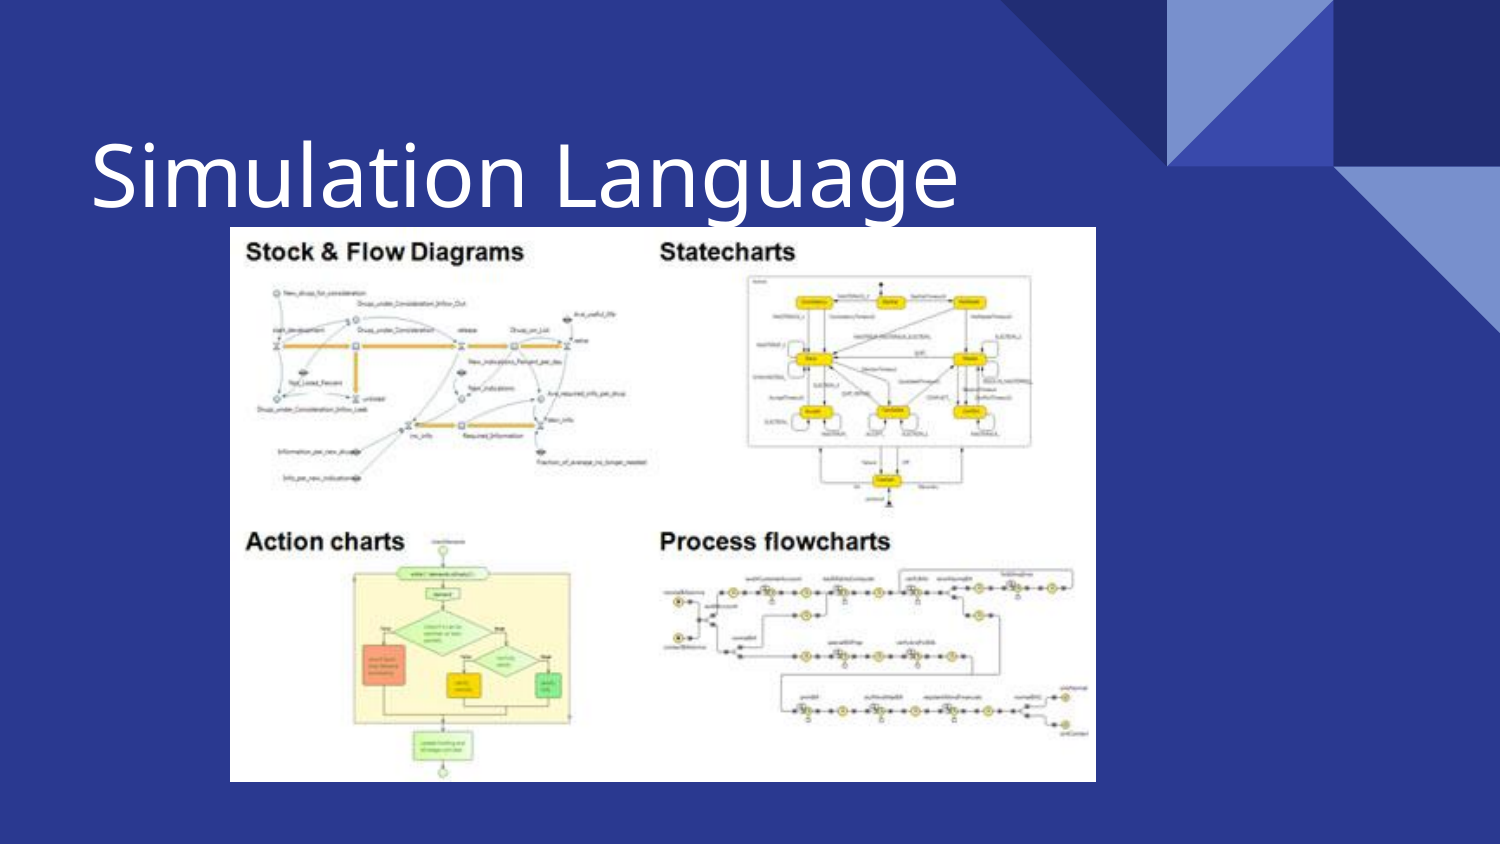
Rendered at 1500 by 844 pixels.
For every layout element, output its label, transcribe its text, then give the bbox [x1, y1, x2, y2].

title Simulation Language [75, 102, 1425, 241]
picture [230, 227, 1097, 782]
